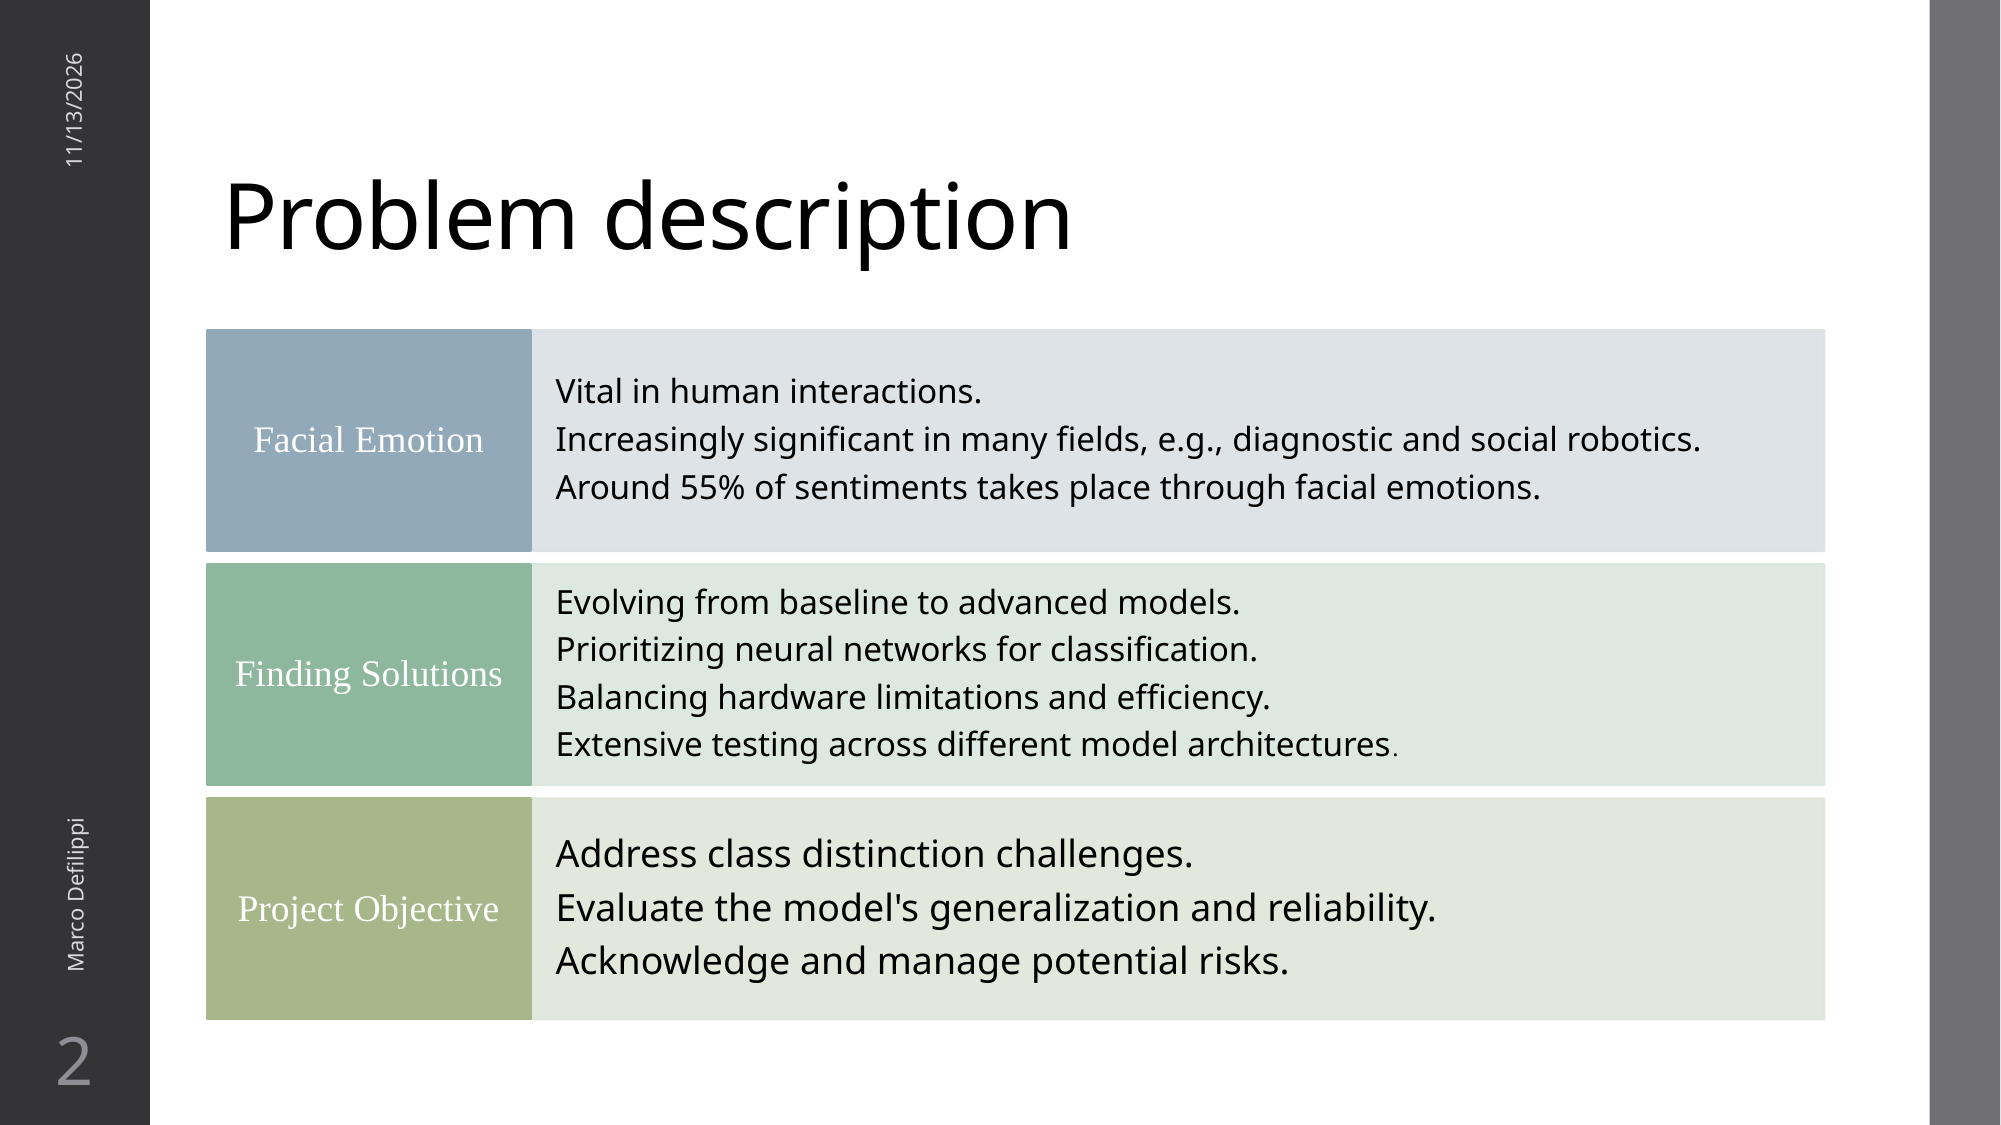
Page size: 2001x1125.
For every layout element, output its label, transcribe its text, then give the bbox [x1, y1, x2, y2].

title Problem description [206, 60, 1825, 278]
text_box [206, 329, 1825, 1020]
footer Marco Defilippi [45, 400, 105, 988]
slide_number 2 [0, 1012, 150, 1110]
text_box [0, 0, 151, 1125]
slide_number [45, 37, 105, 351]
text_box [1929, 0, 2000, 1125]
text_box [151, 0, 1929, 1125]
